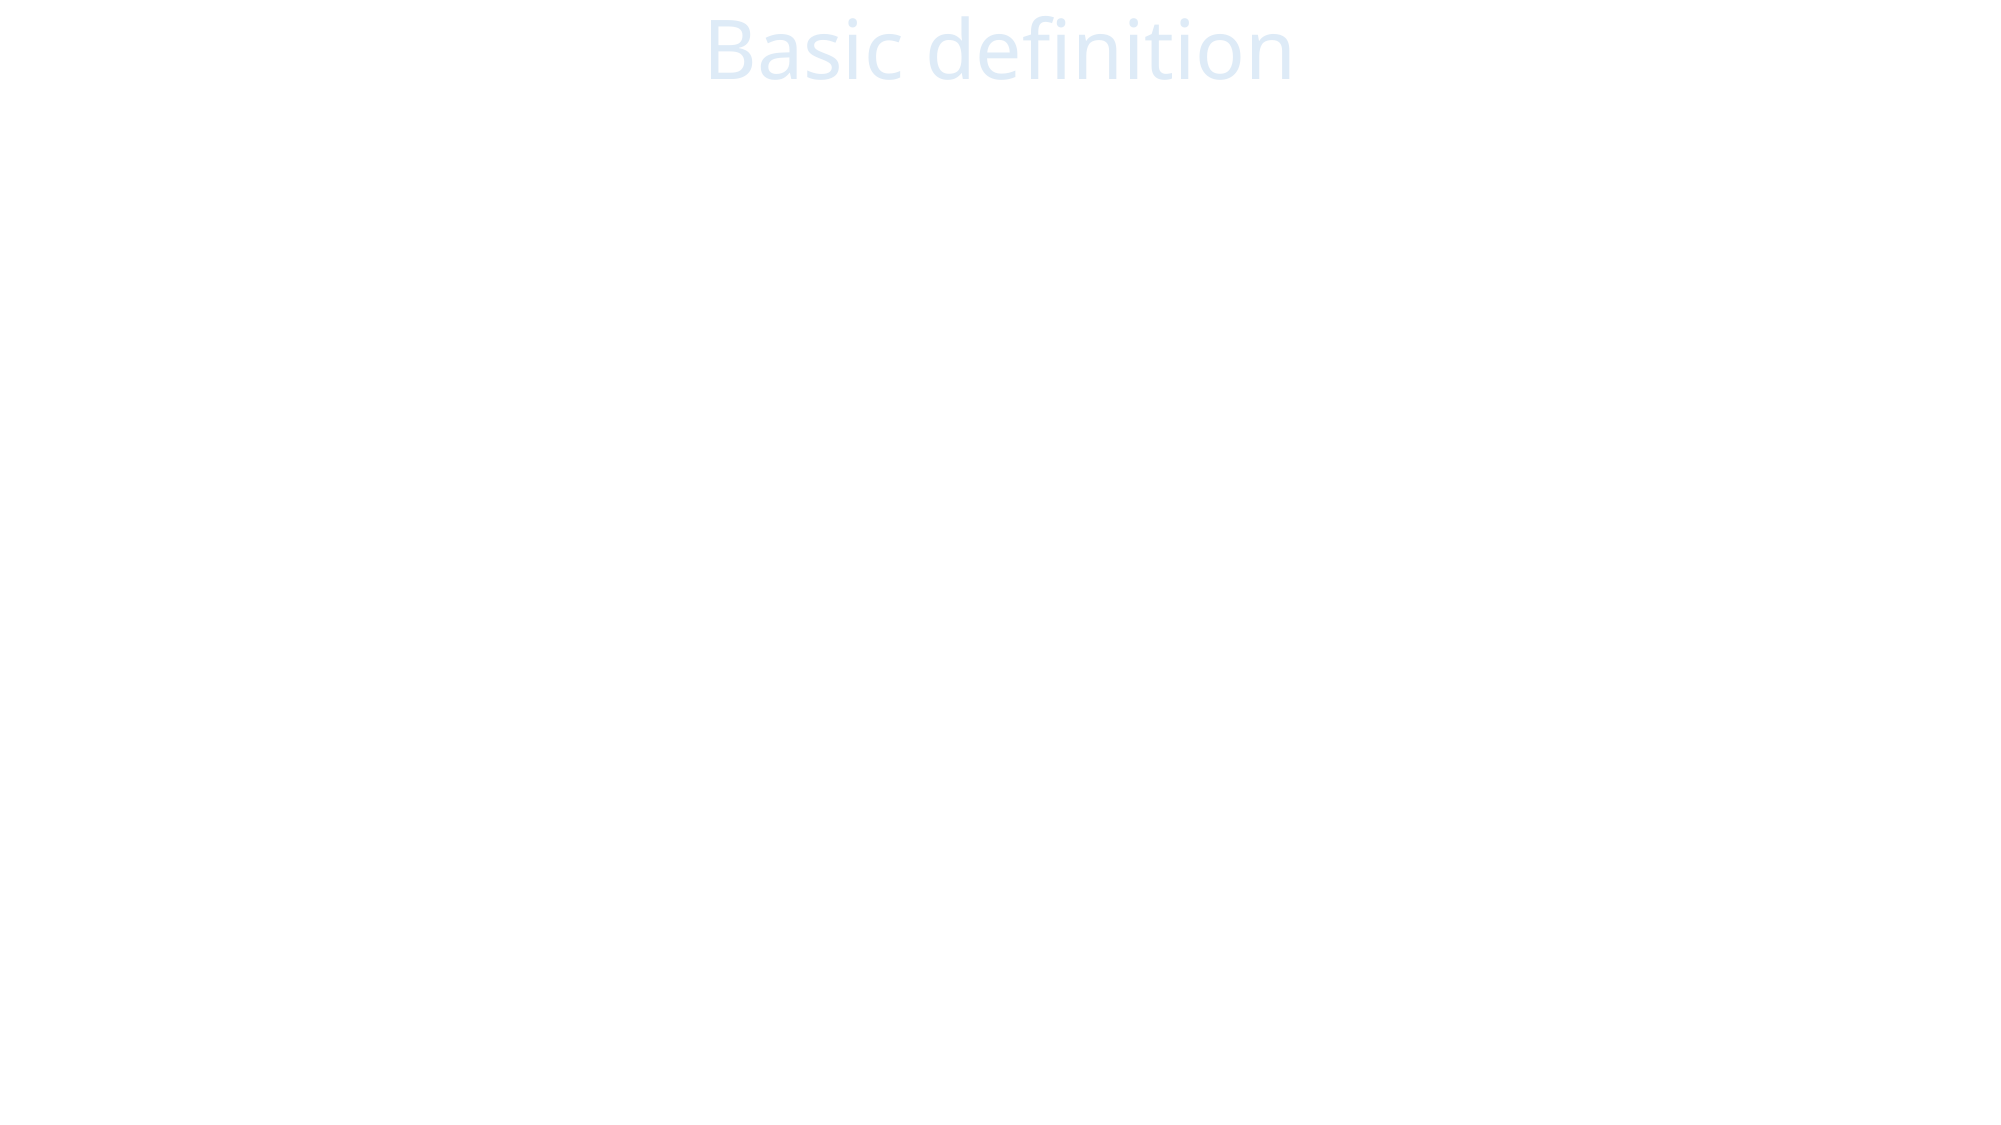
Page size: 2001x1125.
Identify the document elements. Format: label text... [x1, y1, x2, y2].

title Basic definition [0, 0, 2000, 105]
